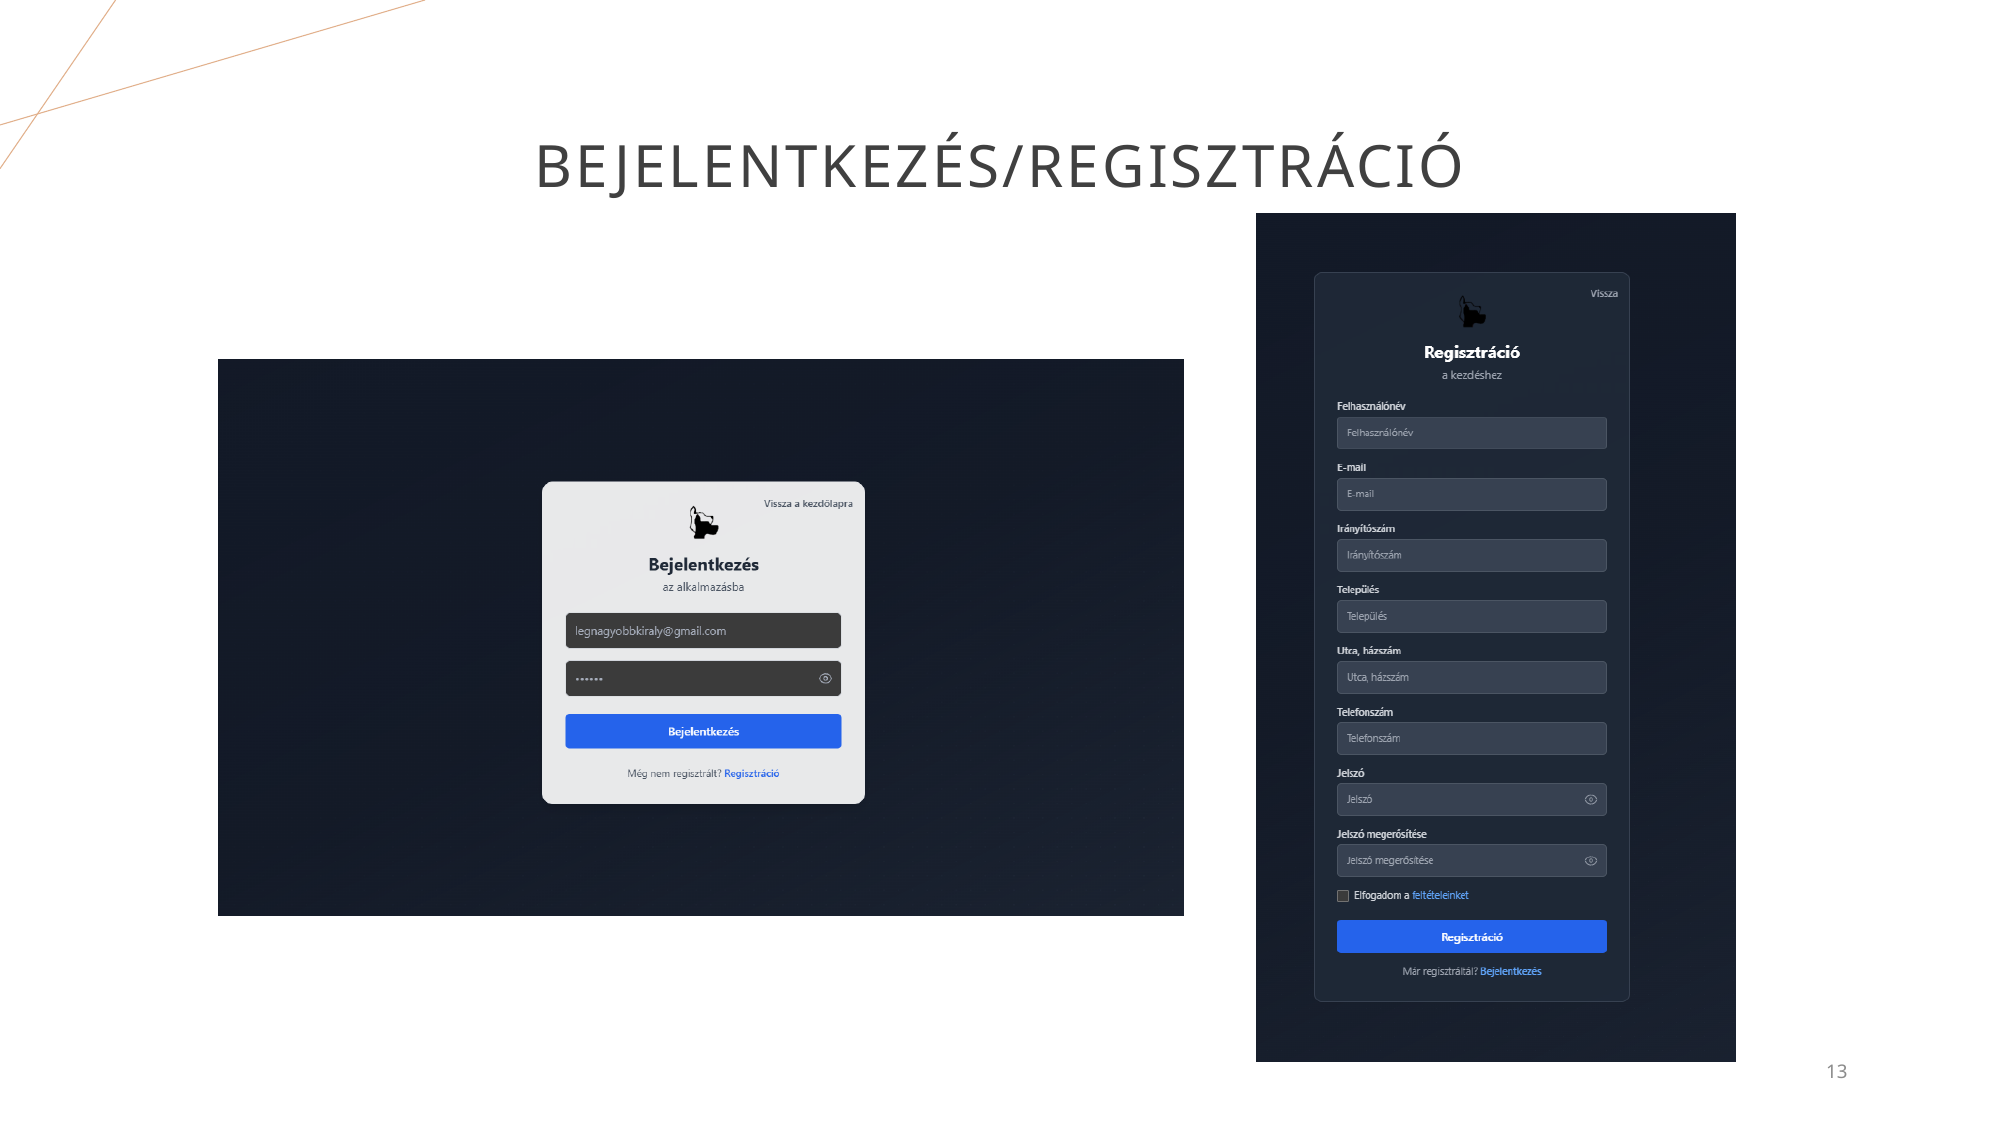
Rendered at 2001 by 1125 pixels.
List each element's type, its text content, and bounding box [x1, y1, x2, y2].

title Bejelentkezés/regisztráció [137, 59, 1863, 278]
slide_number 13 [1412, 1042, 1863, 1103]
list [217, 359, 1184, 916]
picture [1256, 213, 1736, 1062]
